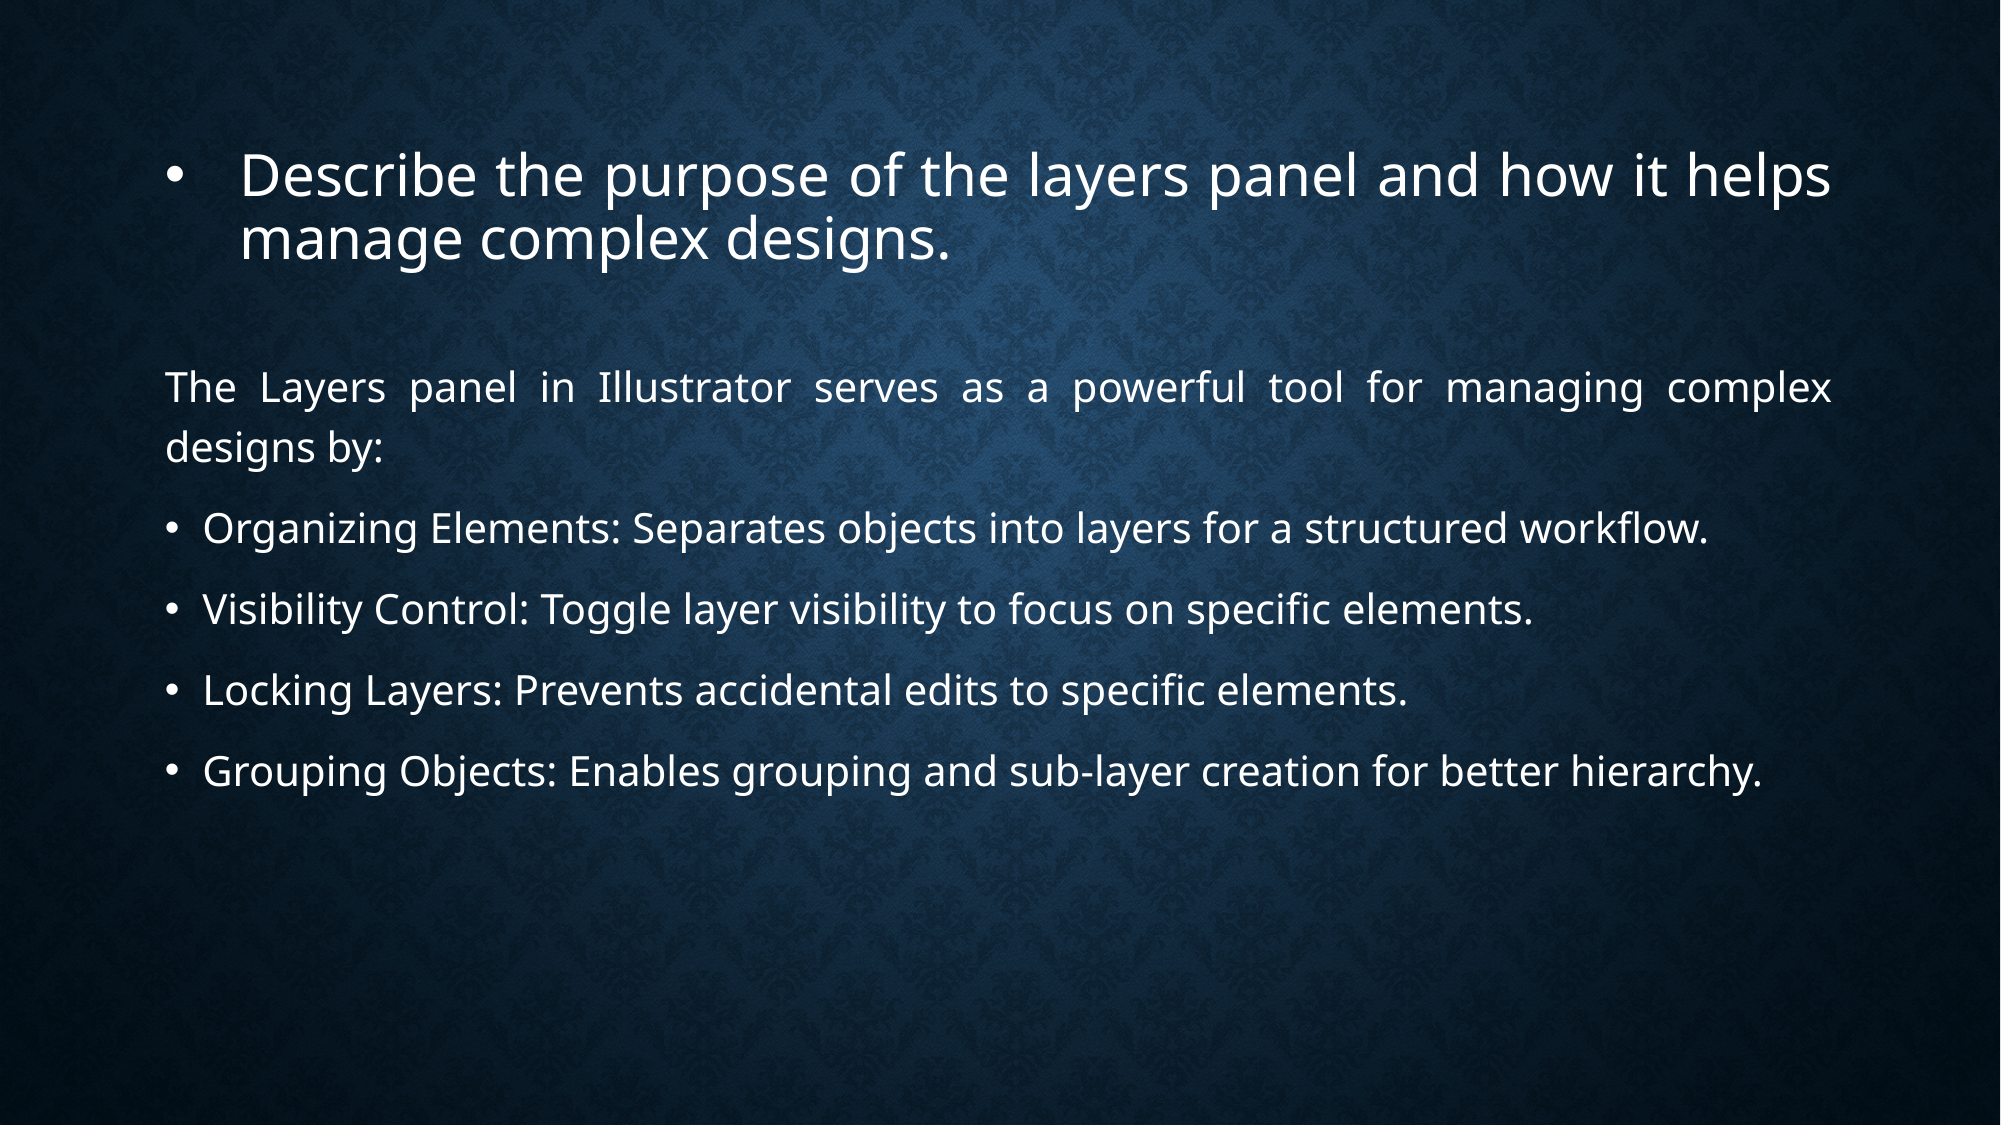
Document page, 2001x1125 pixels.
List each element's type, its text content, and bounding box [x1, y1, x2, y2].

list The Layers panel in Illustrator serves as a powerful tool for managing complex designs by: Organizing Elements: Separates objects into layers for a structured workflow. Visibility Control: Toggle layer visibility to focus on specific elements. Locking Layers: Prevents accidental edits to specific elements. Grouping Objects: Enables grouping and sub-layer creation for better hierarchy. [149, 343, 1849, 950]
title Describe the purpose of the layers panel and how it helps manage complex designs. [149, 99, 1849, 318]
